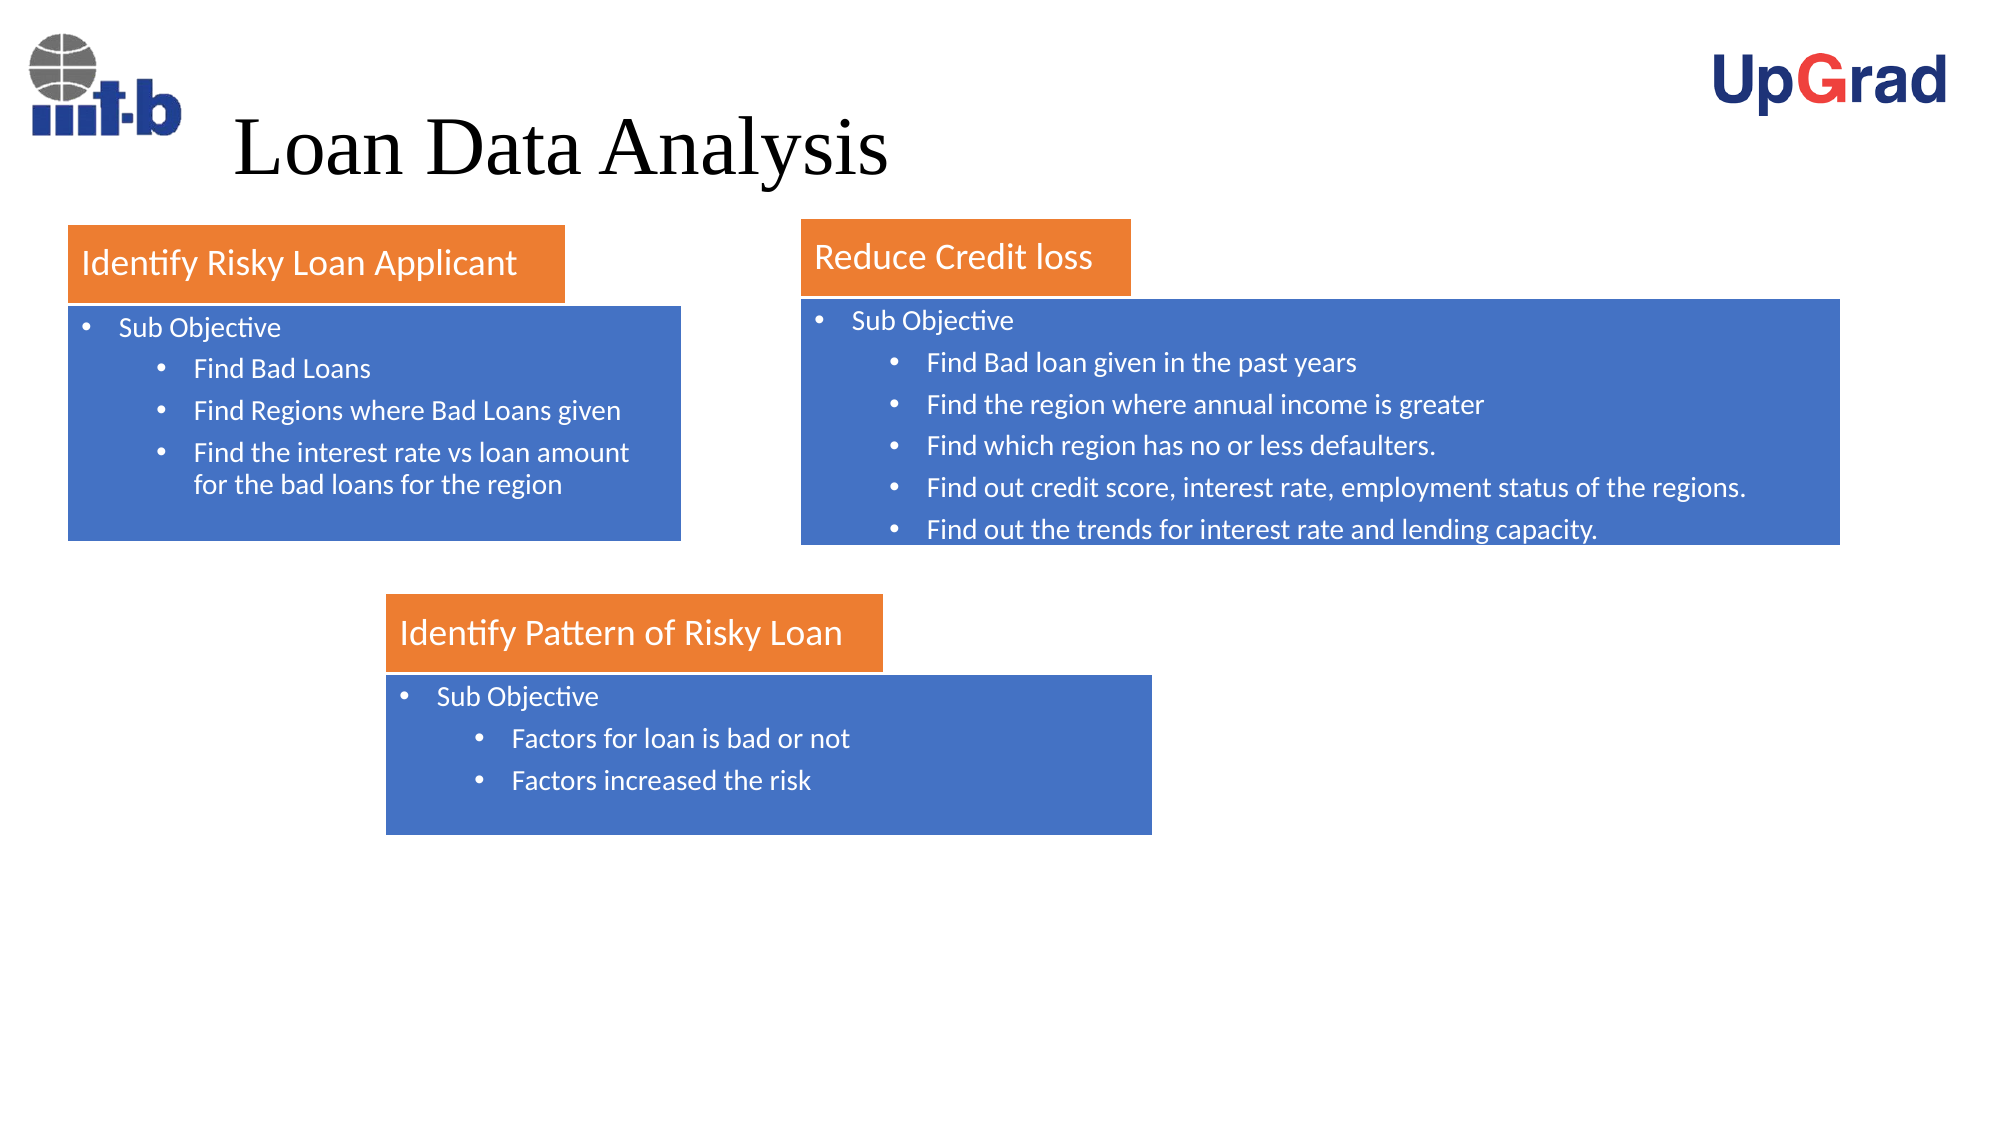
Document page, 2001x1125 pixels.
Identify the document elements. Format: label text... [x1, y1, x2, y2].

title Identify Risky Loan Applicant [65, 222, 568, 303]
text_box Reduce Credit loss [798, 216, 1135, 296]
list Sub Objective Find Bad Loans Find Regions where Bad Loans given Find the interest rate vs loan amount for the bad loans for the region [65, 303, 684, 544]
text_box Sub Objective Factors for loan is bad or not Factors increased the risk [383, 672, 1155, 839]
picture [0, 29, 208, 163]
text_box Loan Data Analysis [218, 77, 1747, 218]
text_box Sub Objective Find Bad loan given in the past years Find the region where annual income is greater Find which region has no or less defaulters. Find out credit score, interest rate, employment status of the regions. Find out the trends for interest rate and lending capacity. [798, 296, 1843, 548]
picture [1714, 53, 1952, 116]
text_box Identify Pattern of Risky Loan [383, 591, 886, 672]
